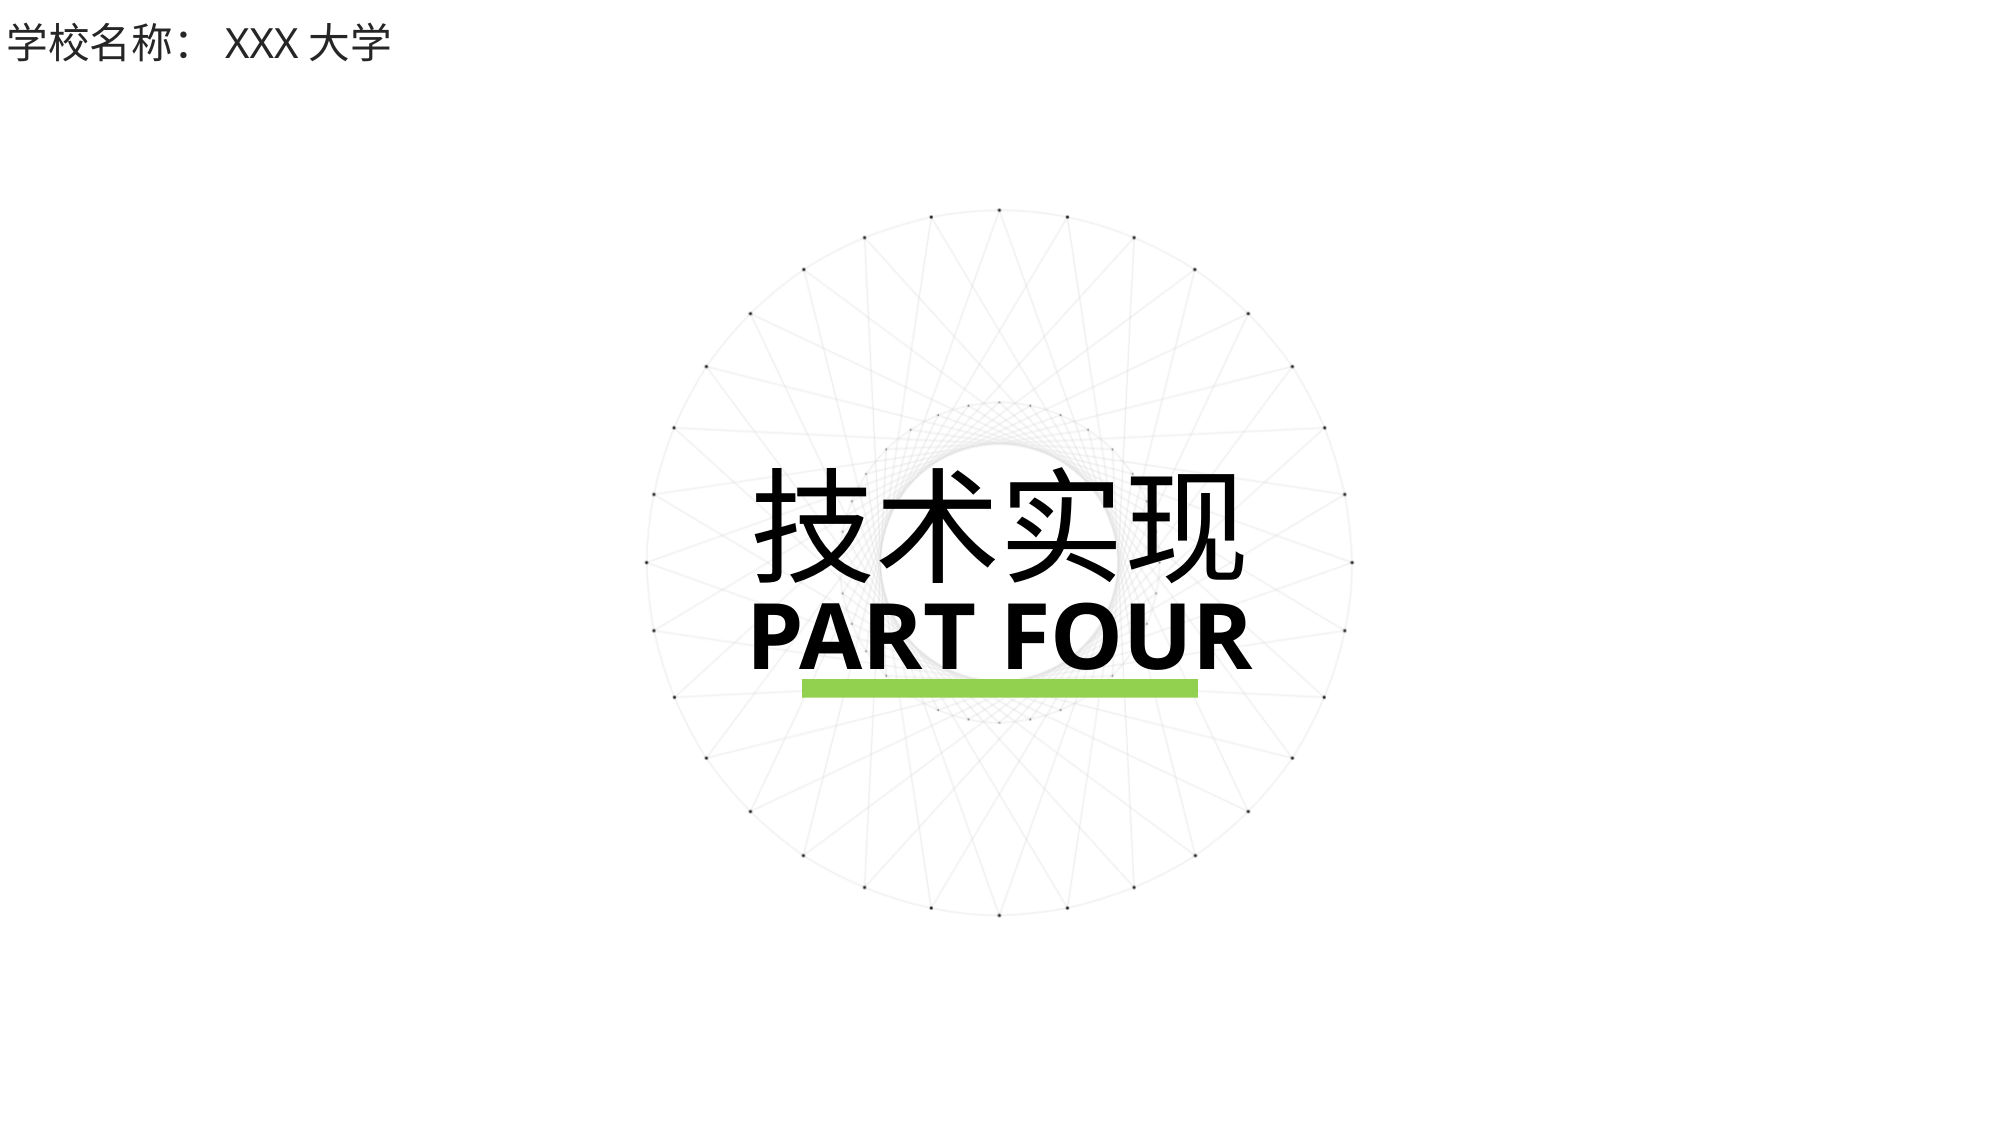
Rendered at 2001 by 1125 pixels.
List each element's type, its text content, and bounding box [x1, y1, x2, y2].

text_box 技术实现 [645, 396, 1355, 607]
picture [636, 445, 1375, 932]
text_box 学校名称：XXX大学 [0, 9, 408, 75]
text_box PART FOUR [704, 607, 1296, 696]
text_box [801, 678, 1199, 699]
picture [676, 193, 1335, 396]
